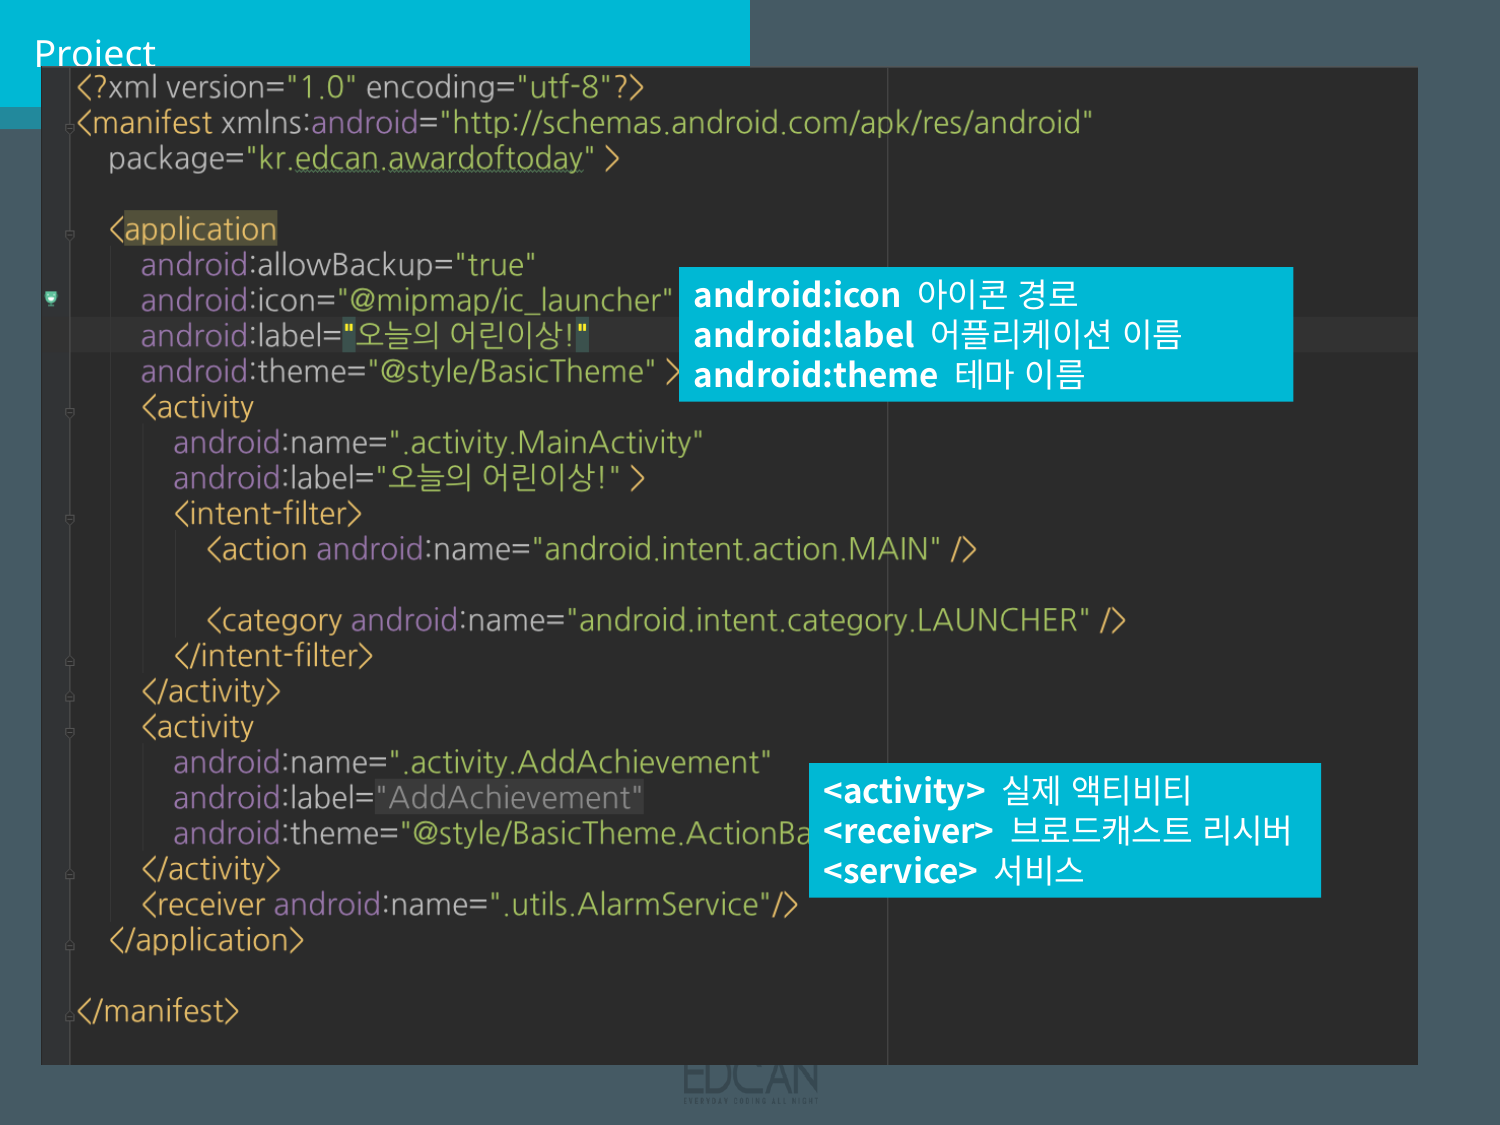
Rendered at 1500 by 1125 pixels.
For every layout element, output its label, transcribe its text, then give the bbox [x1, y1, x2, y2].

text_box [0, 0, 751, 106]
text_box [0, 106, 41, 130]
text_box Project [18, 22, 857, 83]
picture [0, 0, 1500, 1125]
